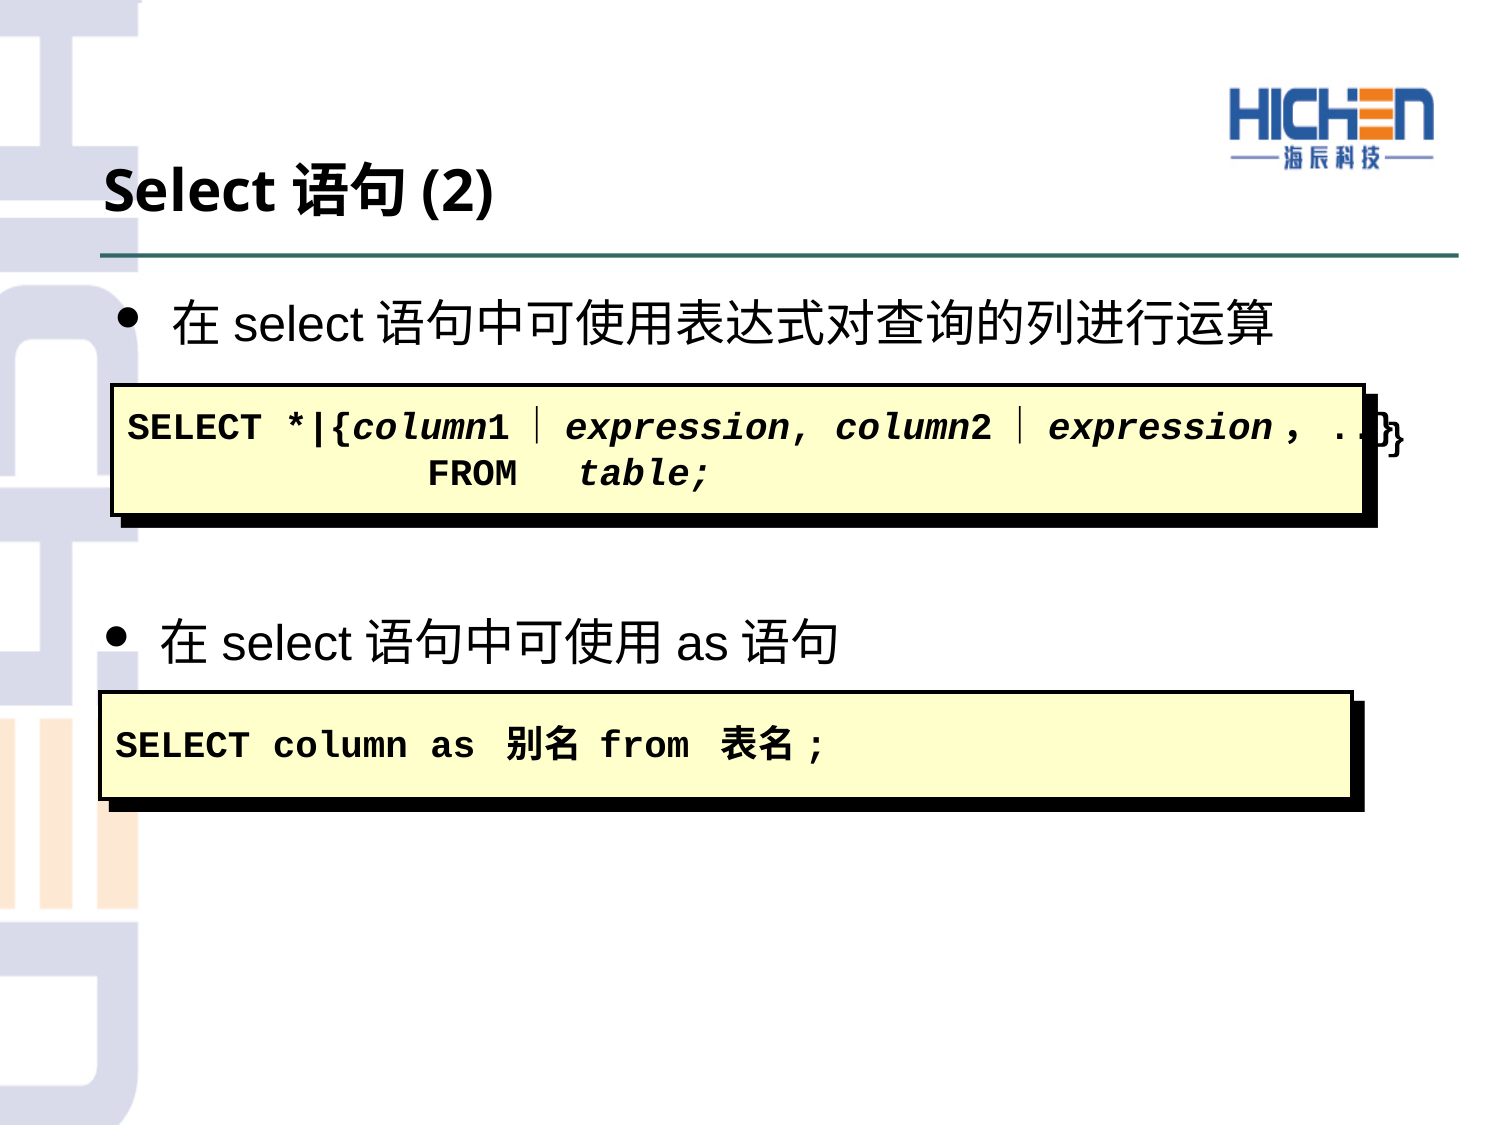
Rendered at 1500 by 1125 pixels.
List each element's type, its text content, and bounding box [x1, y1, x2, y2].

text_box SELECT column as 别名 from 表名; [100, 692, 1353, 799]
text_box SELECT *|{column1｜expression, column2｜expression，..} FROM table; [112, 385, 1365, 516]
text_box 在select语句中可使用表达式对查询的列进行运算 [100, 290, 1376, 360]
picture [0, 0, 1500, 1125]
text_box 在select语句中可使用as语句 [88, 609, 1365, 679]
text_box Select语句(2) [88, 125, 1424, 232]
text_box [1216, 31, 1483, 96]
